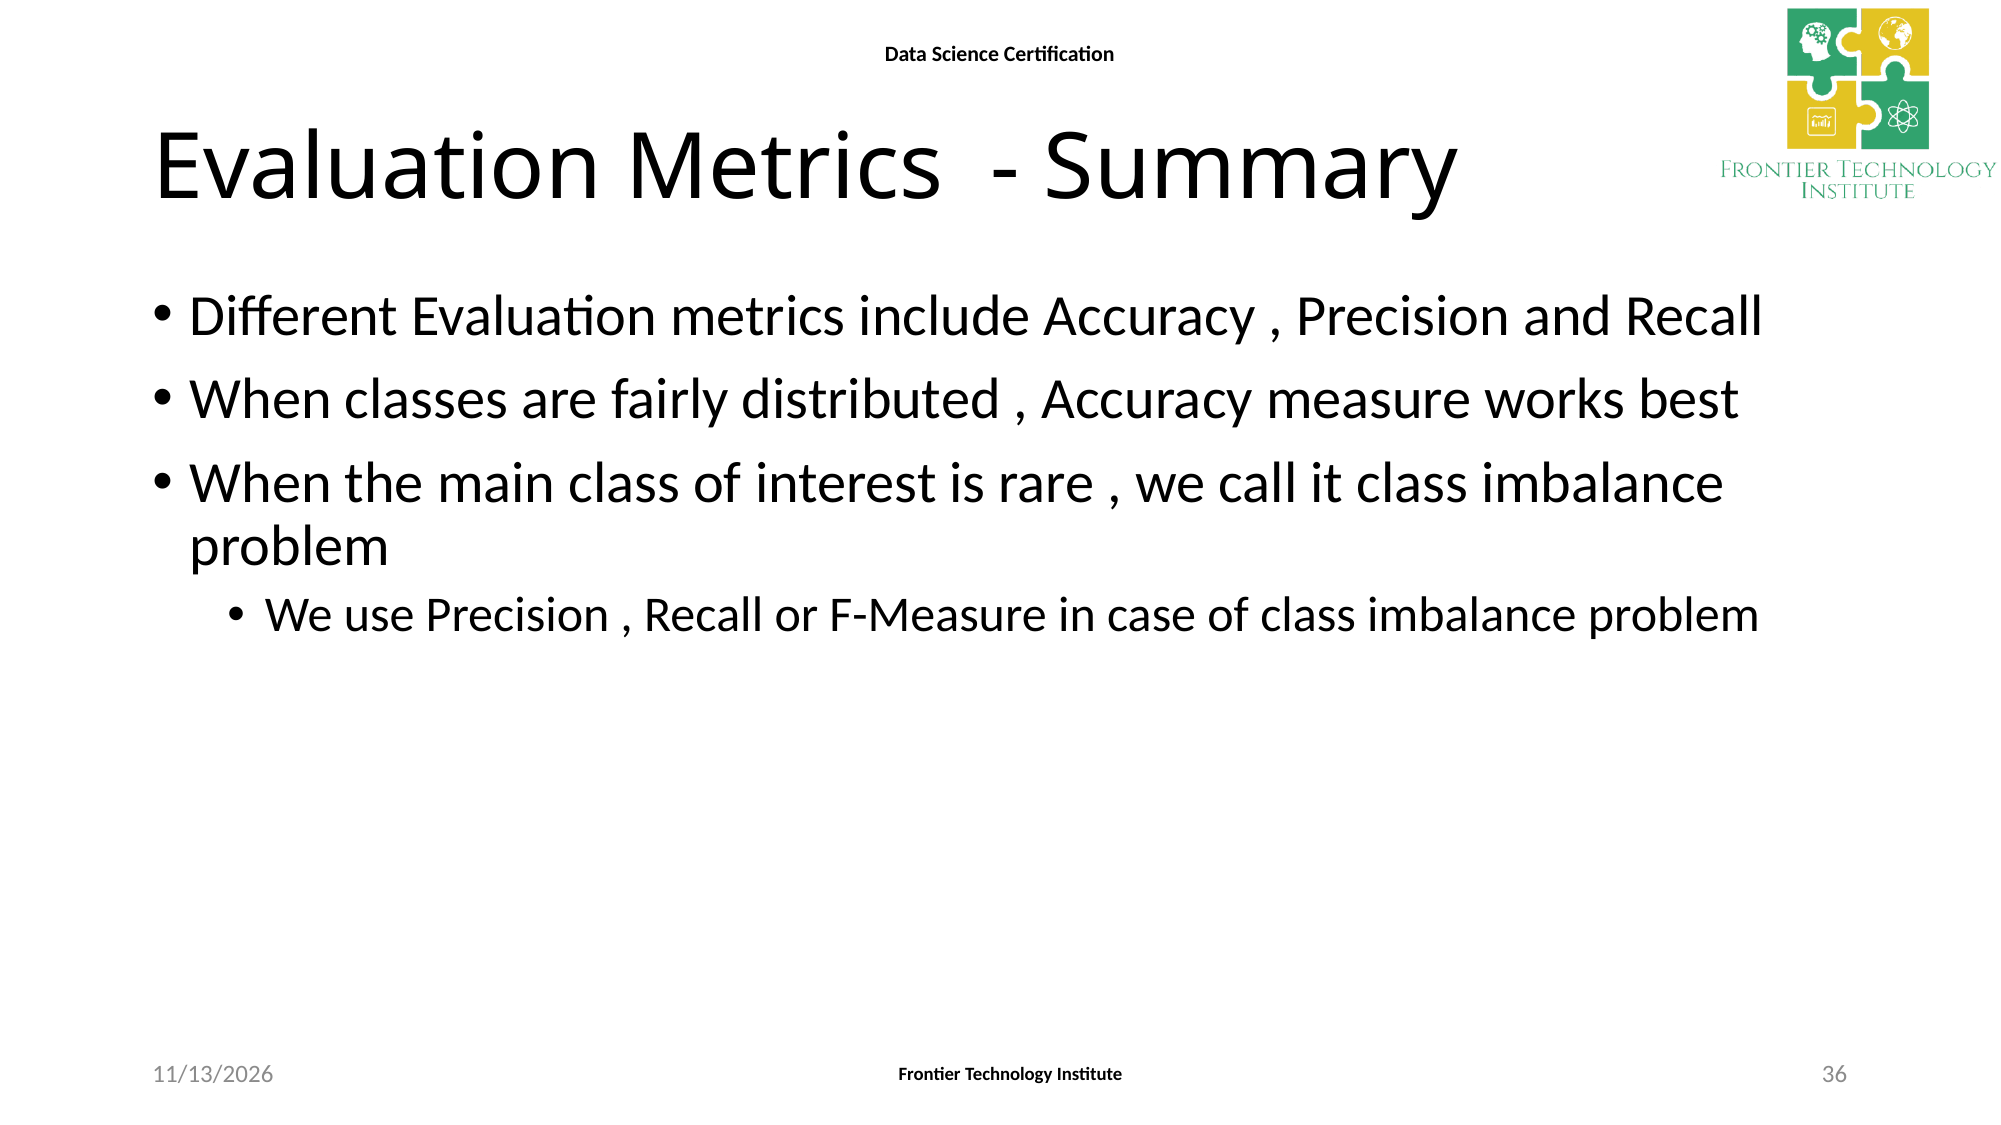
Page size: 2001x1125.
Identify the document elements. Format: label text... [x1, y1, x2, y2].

slide_number 36 [1412, 1042, 1863, 1103]
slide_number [137, 1042, 588, 1103]
title Evaluation Metrics - Summary [137, 59, 1863, 277]
list Different Evaluation metrics include Accuracy , Precision and Recall When classes are fairly distributed , Accuracy measure works best When the main class of interest is rare , we call it class imbalance problem We use Precision , Recall or F-Measure in case of class imbalance problem [137, 277, 1863, 992]
picture [1715, 0, 2000, 204]
